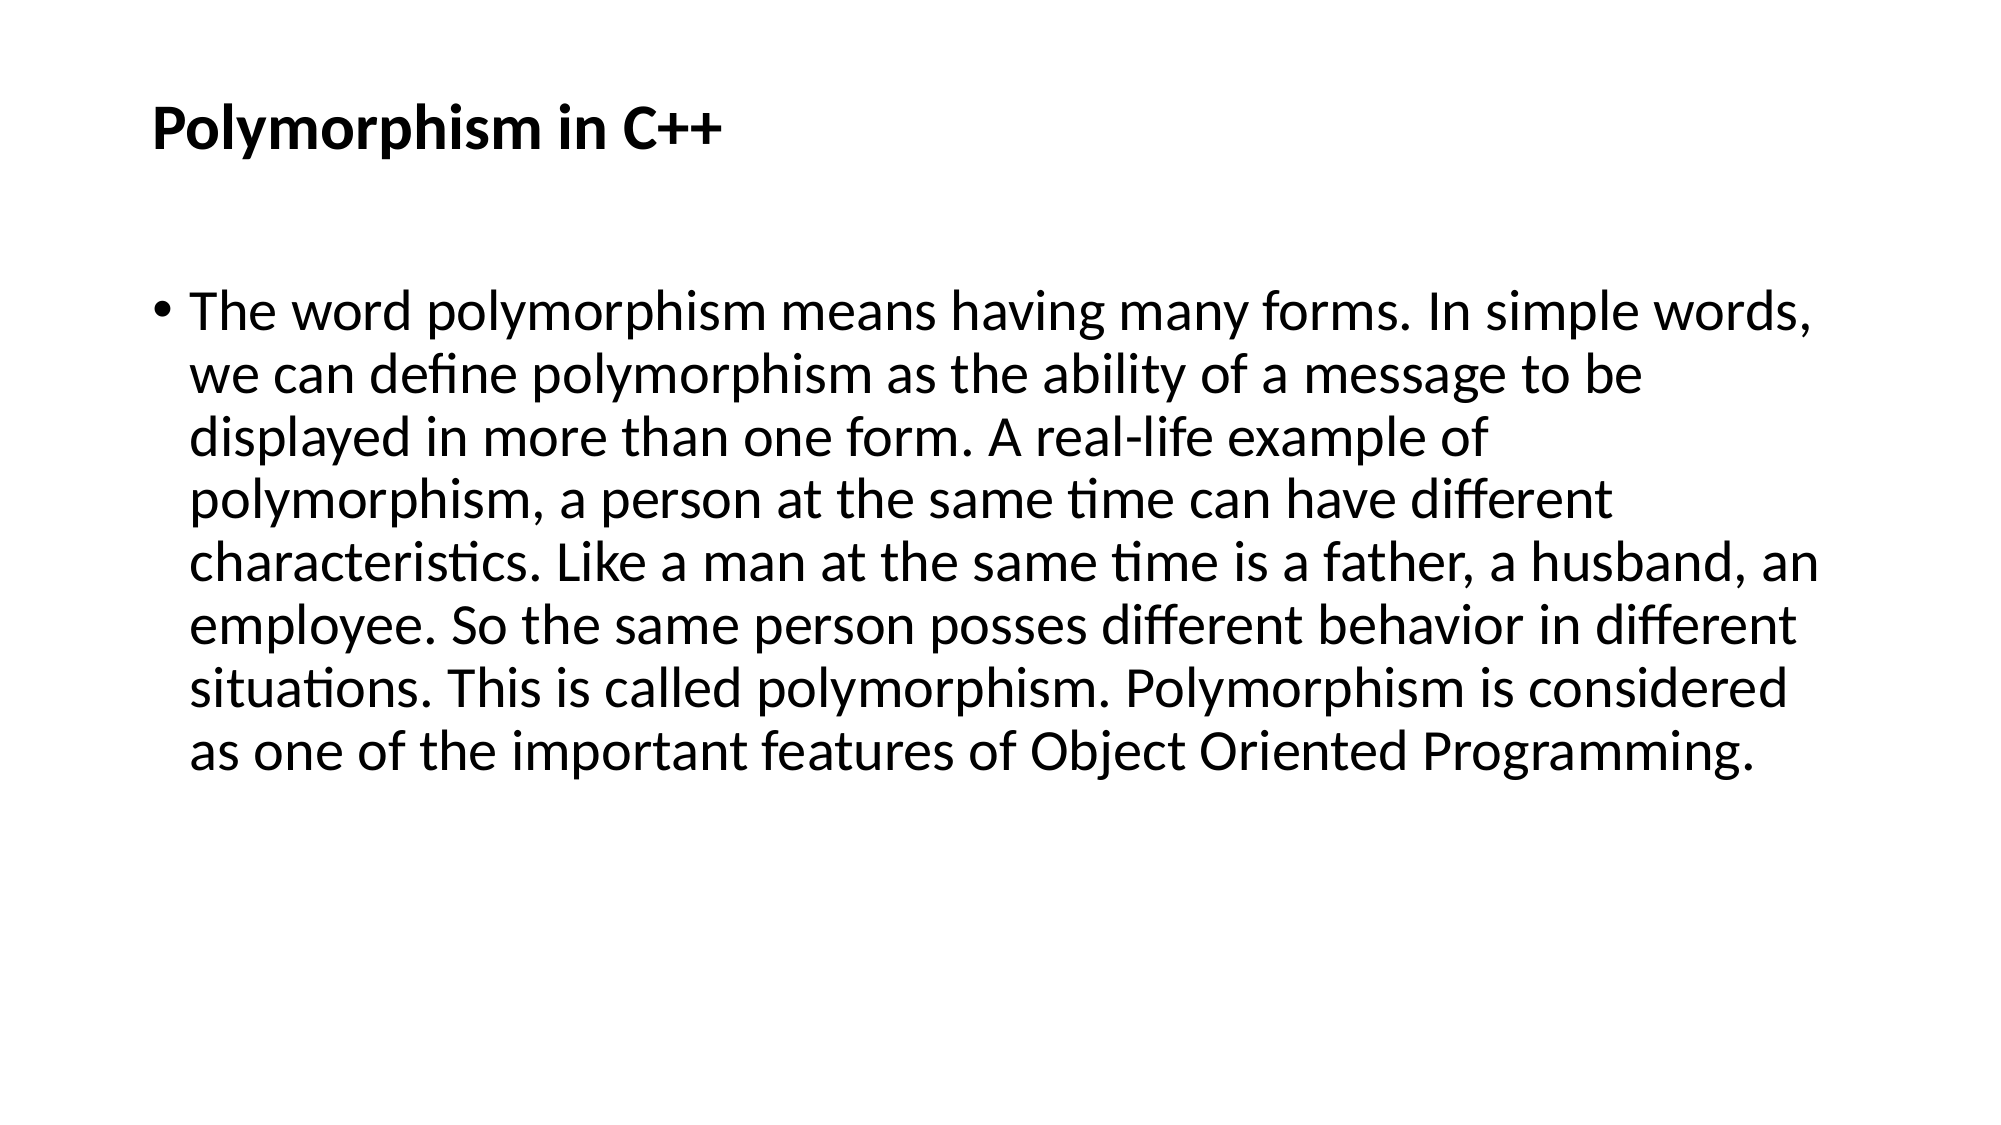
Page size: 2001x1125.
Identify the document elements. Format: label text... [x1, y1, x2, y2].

list The word polymorphism means having many forms. In simple words, we can define polymorphism as the ability of a message to be displayed in more than one form. A real-life example of polymorphism, a person at the same time can have different characteristics. Like a man at the same time is a father, a husband, an employee. So the same person posses different behavior in different situations. This is called polymorphism. Polymorphism is considered as one of the important features of Object Oriented Programming. [137, 181, 1863, 1014]
title Polymorphism in C++ [137, 59, 1863, 181]
